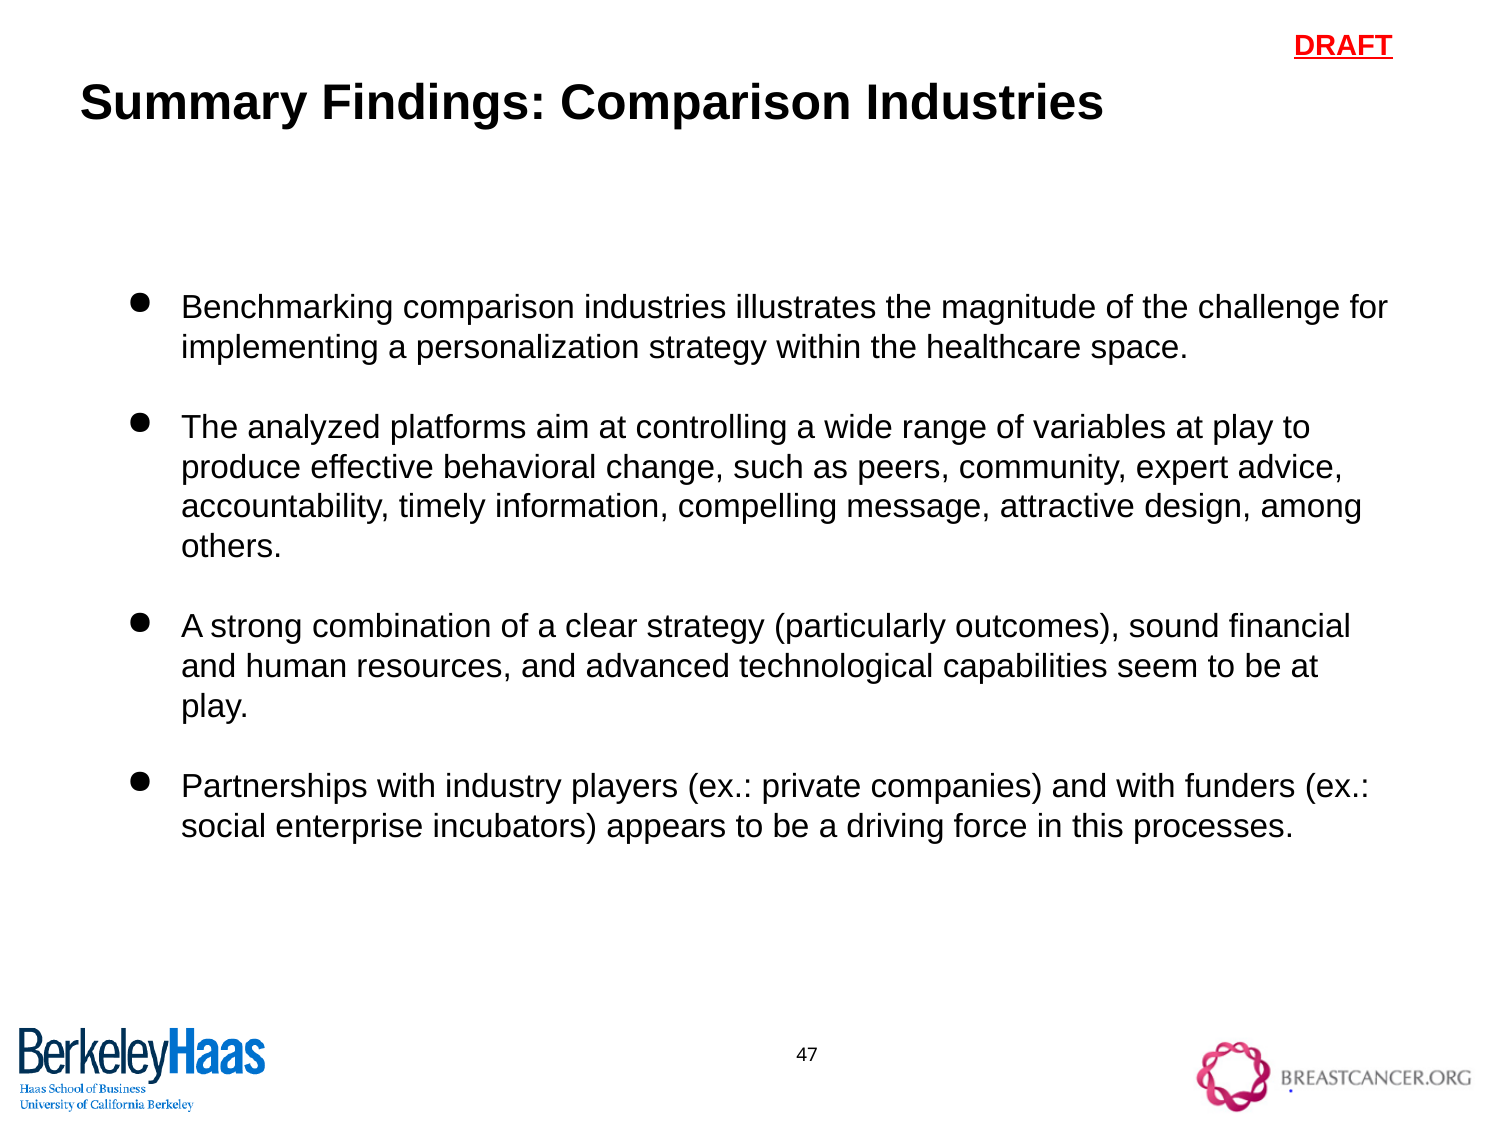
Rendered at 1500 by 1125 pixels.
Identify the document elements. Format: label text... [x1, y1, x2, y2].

text_box Summary Findings: Comparison Industries [64, 61, 1436, 138]
picture [1160, 1031, 1491, 1122]
text_box Benchmarking comparison industries illustrates the magnitude of the challenge for implementing a personalization strategy within the healthcare space. The analyzed platforms aim at controlling a wide range of variables at play to produce effective behavioral change, such as peers, community, expert advice, accountability, timely information, compelling message, attractive design, among others. A strong combination of a clear strategy (particularly outcomes), sound financial and human resources, and advanced technological capabilities seem to be at play. Partnerships with industry players (ex.: private companies) and with funders (ex.: social enterprise incubators) appears to be a driving force in this processes. [91, 277, 1409, 925]
slide_number 47 [632, 1035, 983, 1114]
picture [10, 1024, 268, 1114]
